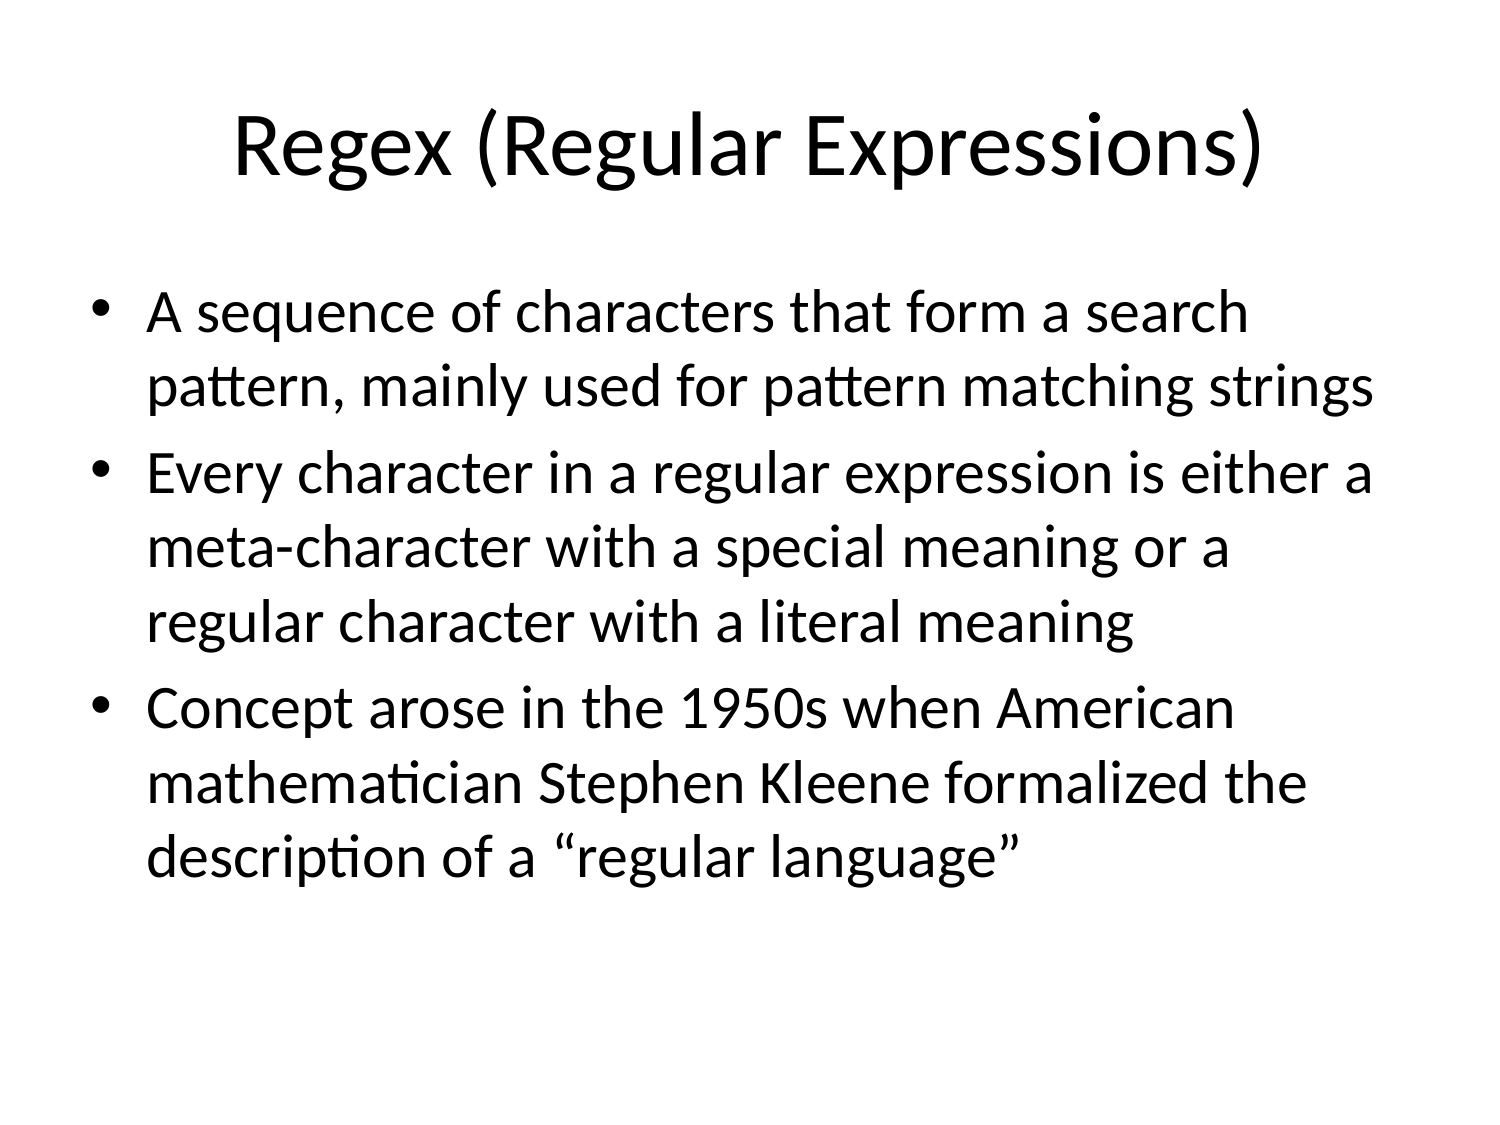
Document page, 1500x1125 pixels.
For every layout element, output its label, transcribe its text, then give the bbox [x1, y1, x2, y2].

title Regex (Regular Expressions) [75, 45, 1425, 233]
list A sequence of characters that form a search pattern, mainly used for pattern matching strings Every character in a regular expression is either a meta-character with a special meaning or a regular character with a literal meaning Concept arose in the 1950s when American mathematician Stephen Kleene formalized the description of a “regular language” [75, 262, 1425, 1005]
